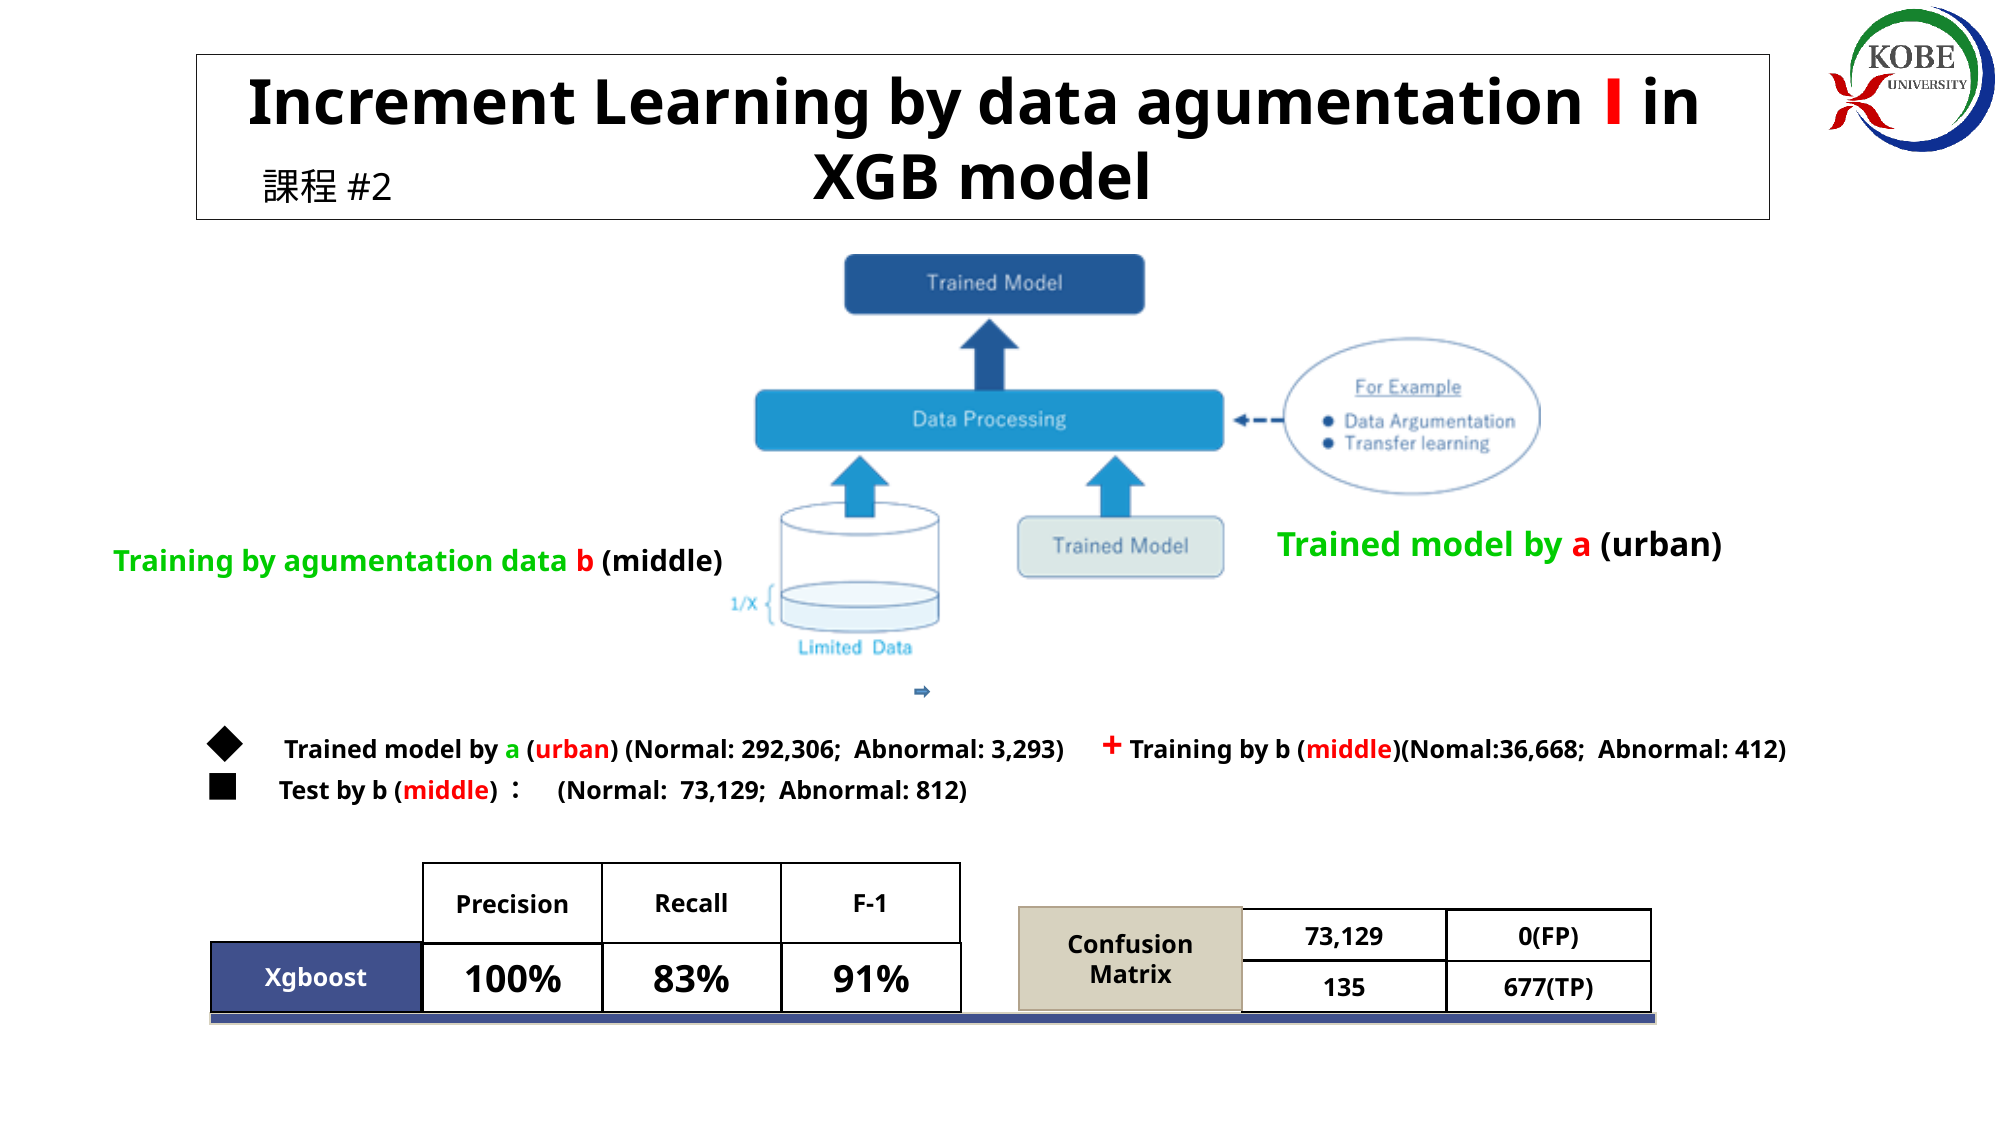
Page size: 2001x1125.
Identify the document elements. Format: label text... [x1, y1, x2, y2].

picture [720, 254, 1541, 671]
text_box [209, 862, 1656, 1025]
text_box [914, 685, 931, 698]
text_box Increment Learning by data agumentation Ⅰ in XGB model [196, 54, 1770, 220]
text_box 課程#2 [248, 155, 408, 215]
picture [1792, 0, 2001, 188]
text_box Training by agumentation data b (middle) [98, 535, 720, 585]
text_box ◆ Trained model by a (urban) (Normal: 292,306; Abnormal: 3,293) + Training by b (middle)(Nomal:36,668; Abnormal: 412) ■ Test by b (middle)： (Normal: 73,129; Abnormal: 812) [192, 713, 1963, 814]
text_box Trained model by a (urban) [1541, 515, 1802, 571]
